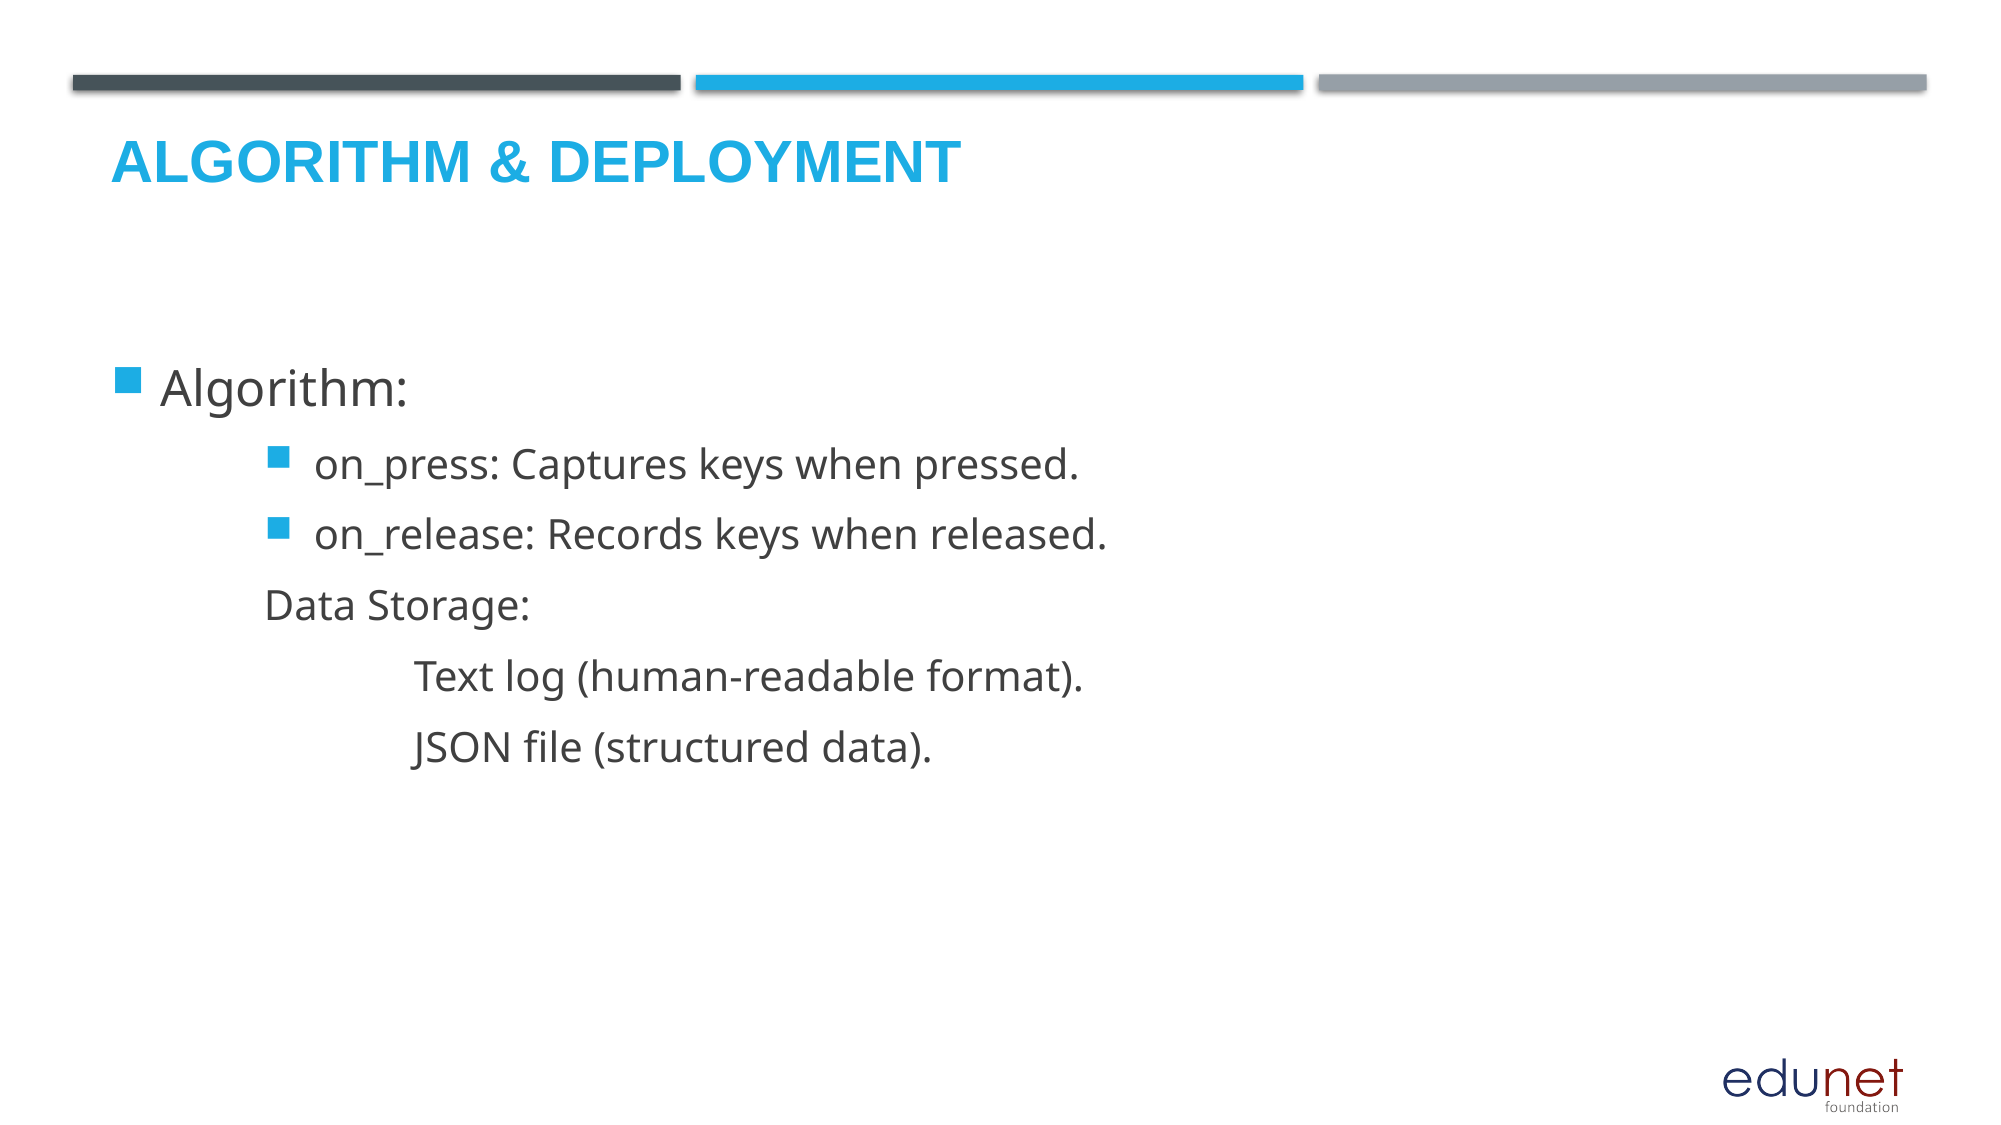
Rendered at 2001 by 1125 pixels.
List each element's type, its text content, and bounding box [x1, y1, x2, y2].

list Algorithm: on_press: Captures keys when pressed. on_release: Records keys when released. Data Storage: Text log (human-readable format). JSON file (structured data). [95, 213, 1905, 981]
title Algorithm & Deployment [95, 115, 1905, 203]
picture [1719, 1056, 1905, 1116]
